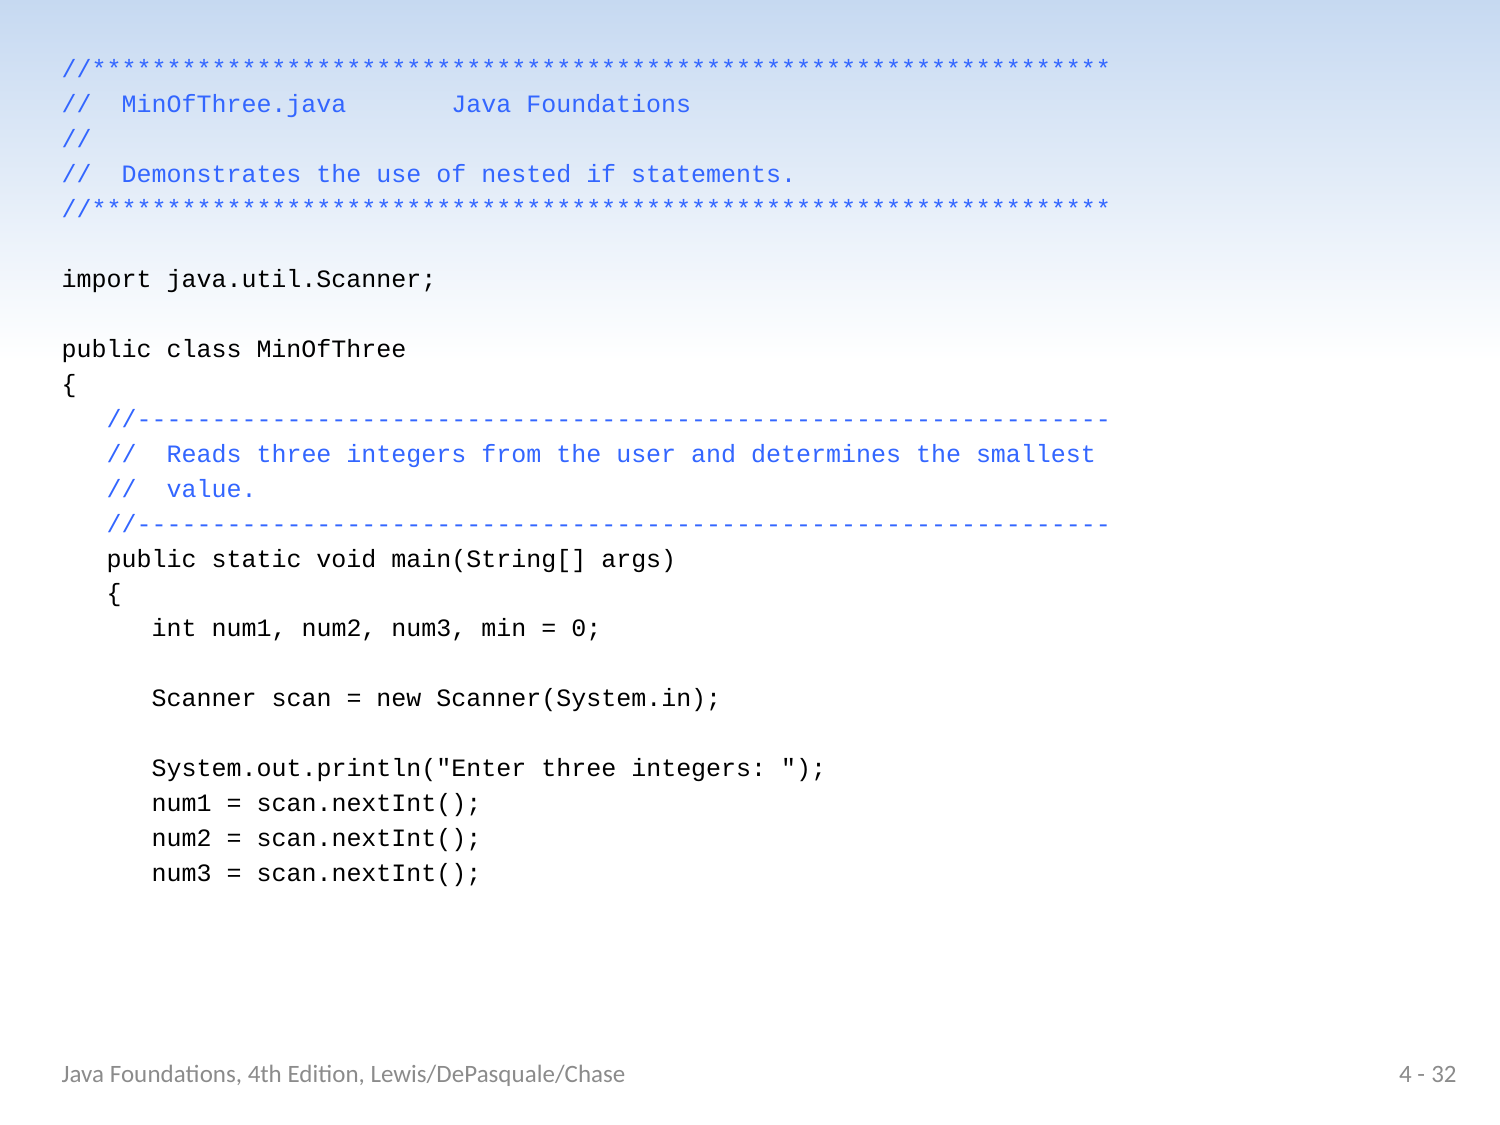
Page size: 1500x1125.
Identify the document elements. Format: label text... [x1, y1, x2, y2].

list //******************************************************************** // MinOfThree.java Java Foundations // // Demonstrates the use of nested if statements. //******************************************************************** import java.util.Scanner; public class MinOfThree { //----------------------------------------------------------------- // Reads three integers from the user and determines the smallest // value. //----------------------------------------------------------------- public static void main(String[] args) { int num1, num2, num3, min = 0; Scanner scan = new Scanner(System.in); System.out.println("Enter three integers: "); num1 = scan.nextInt(); num2 = scan.nextInt(); num3 = scan.nextInt(); [46, 45, 1473, 1043]
slide_number 4 - 32 [1121, 1042, 1472, 1103]
footer Java Foundations, 4th Edition, Lewis/DePasquale/Chase [46, 1042, 1121, 1103]
